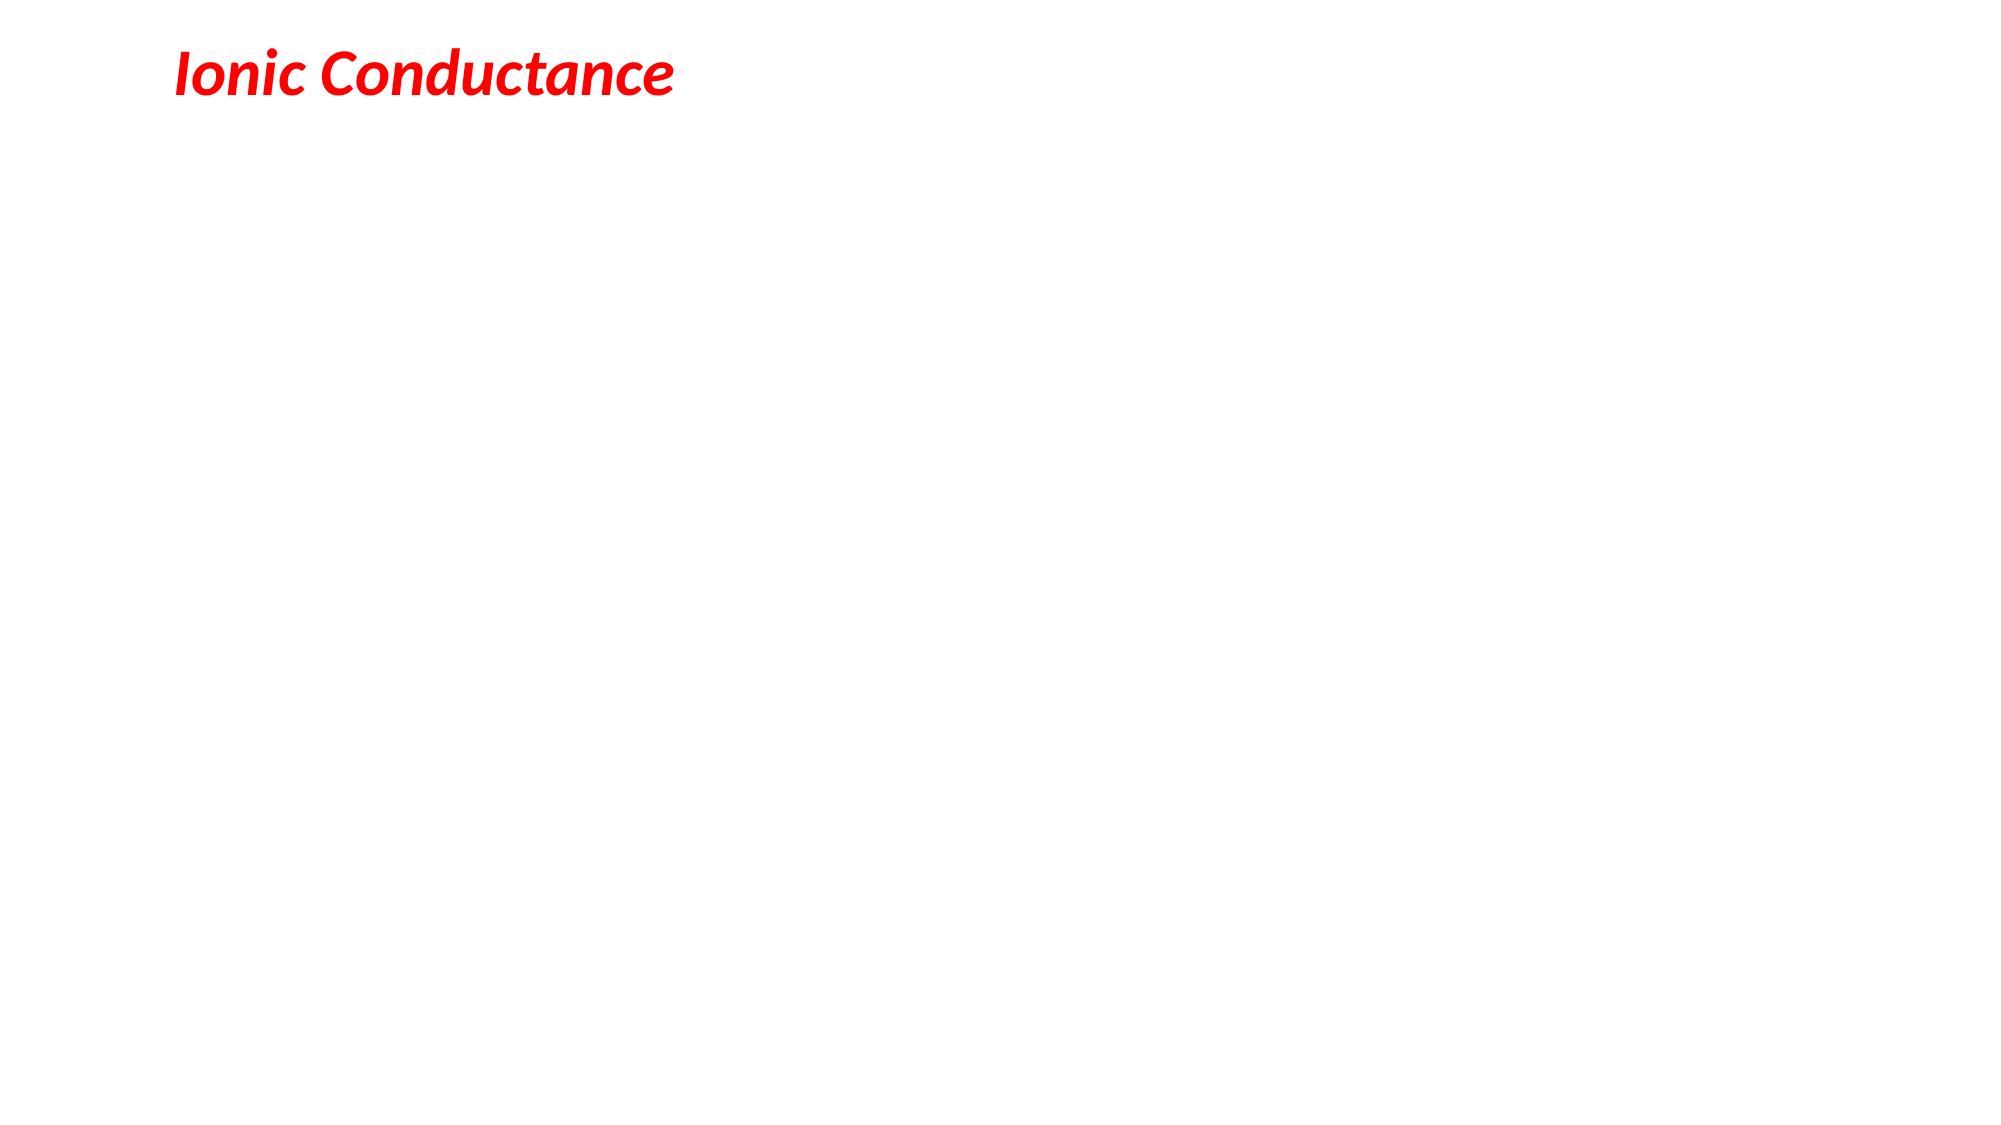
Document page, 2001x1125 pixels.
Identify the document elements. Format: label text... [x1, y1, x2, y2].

text_box Ionic Conductance [158, 21, 696, 117]
